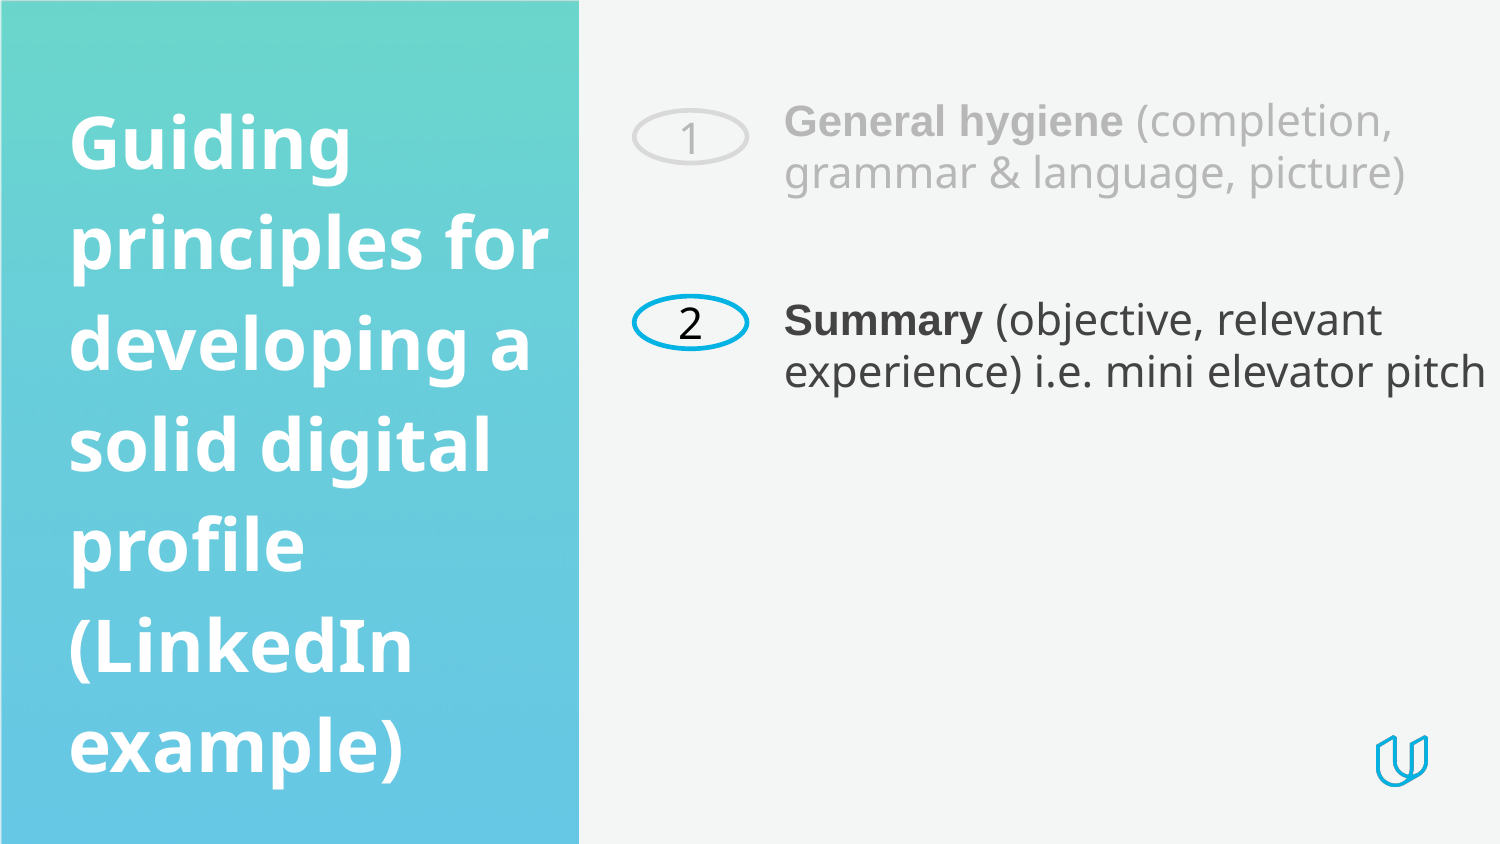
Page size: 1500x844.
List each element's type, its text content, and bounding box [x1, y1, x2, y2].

picture [1396, 735, 1422, 774]
picture [637, 299, 713, 346]
picture [0, 133, 713, 713]
picture [1376, 775, 1388, 787]
list General hygiene (completion, grammar & language, picture) Summary (objective, relevant experience) i.e. mini elevator pitch [703, 13, 1500, 706]
picture [1414, 740, 1424, 773]
picture [1376, 735, 1391, 744]
text_box 1 [635, 110, 748, 160]
picture [1403, 768, 1428, 787]
picture [1380, 741, 1405, 783]
text_box 2 [718, 299, 748, 346]
